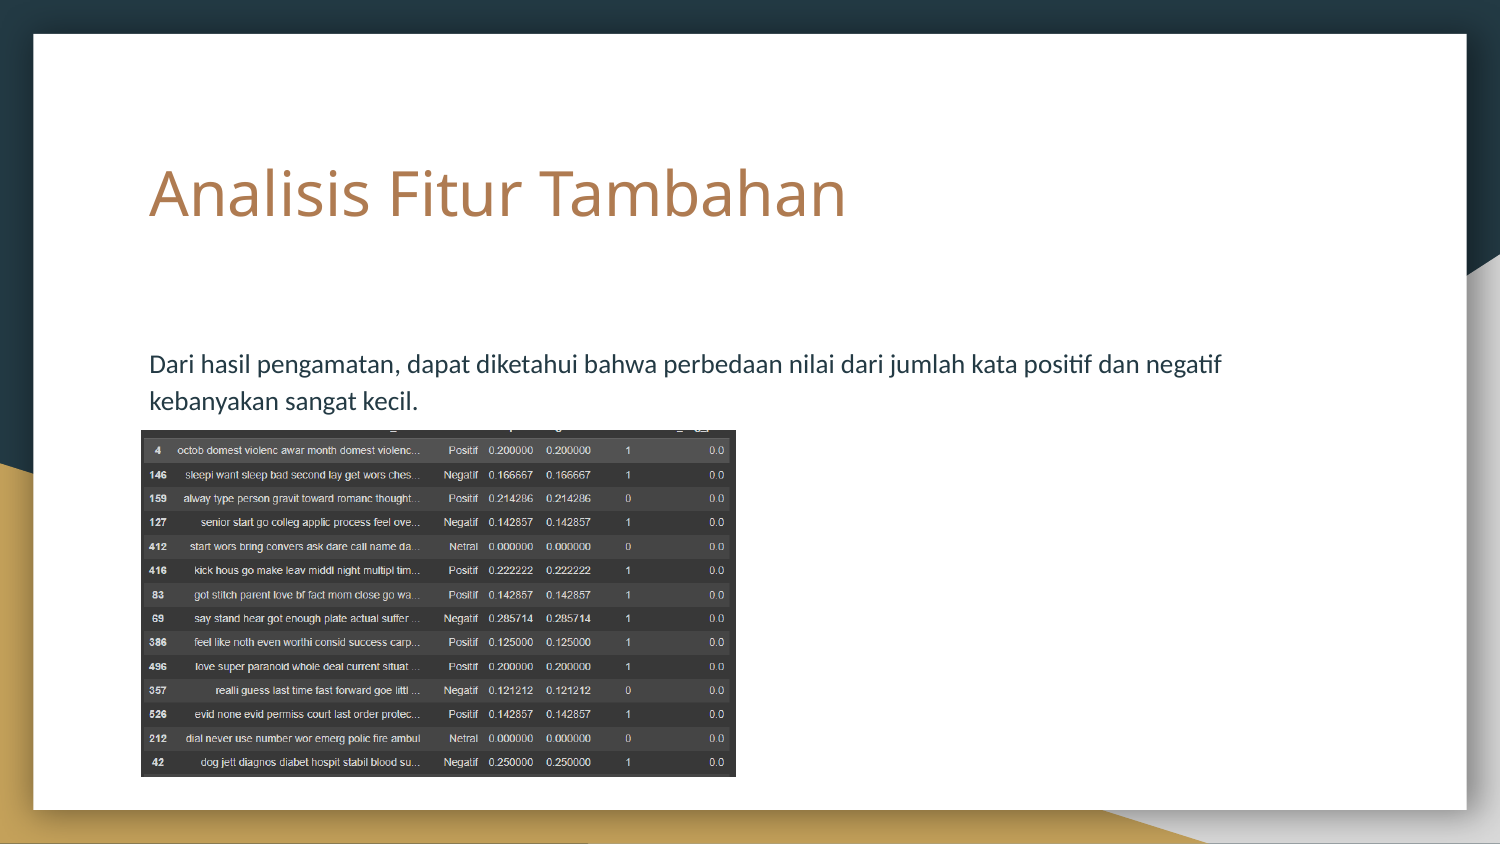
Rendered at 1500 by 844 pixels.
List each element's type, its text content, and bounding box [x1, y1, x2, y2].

list Dari hasil pengamatan, dapat diketahui bahwa perbedaan nilai dari jumlah kata positif dan negatif kebanyakan sangat kecil. [134, 326, 1366, 729]
picture [141, 430, 736, 777]
title Analisis Fitur Tambahan [134, 138, 1366, 296]
